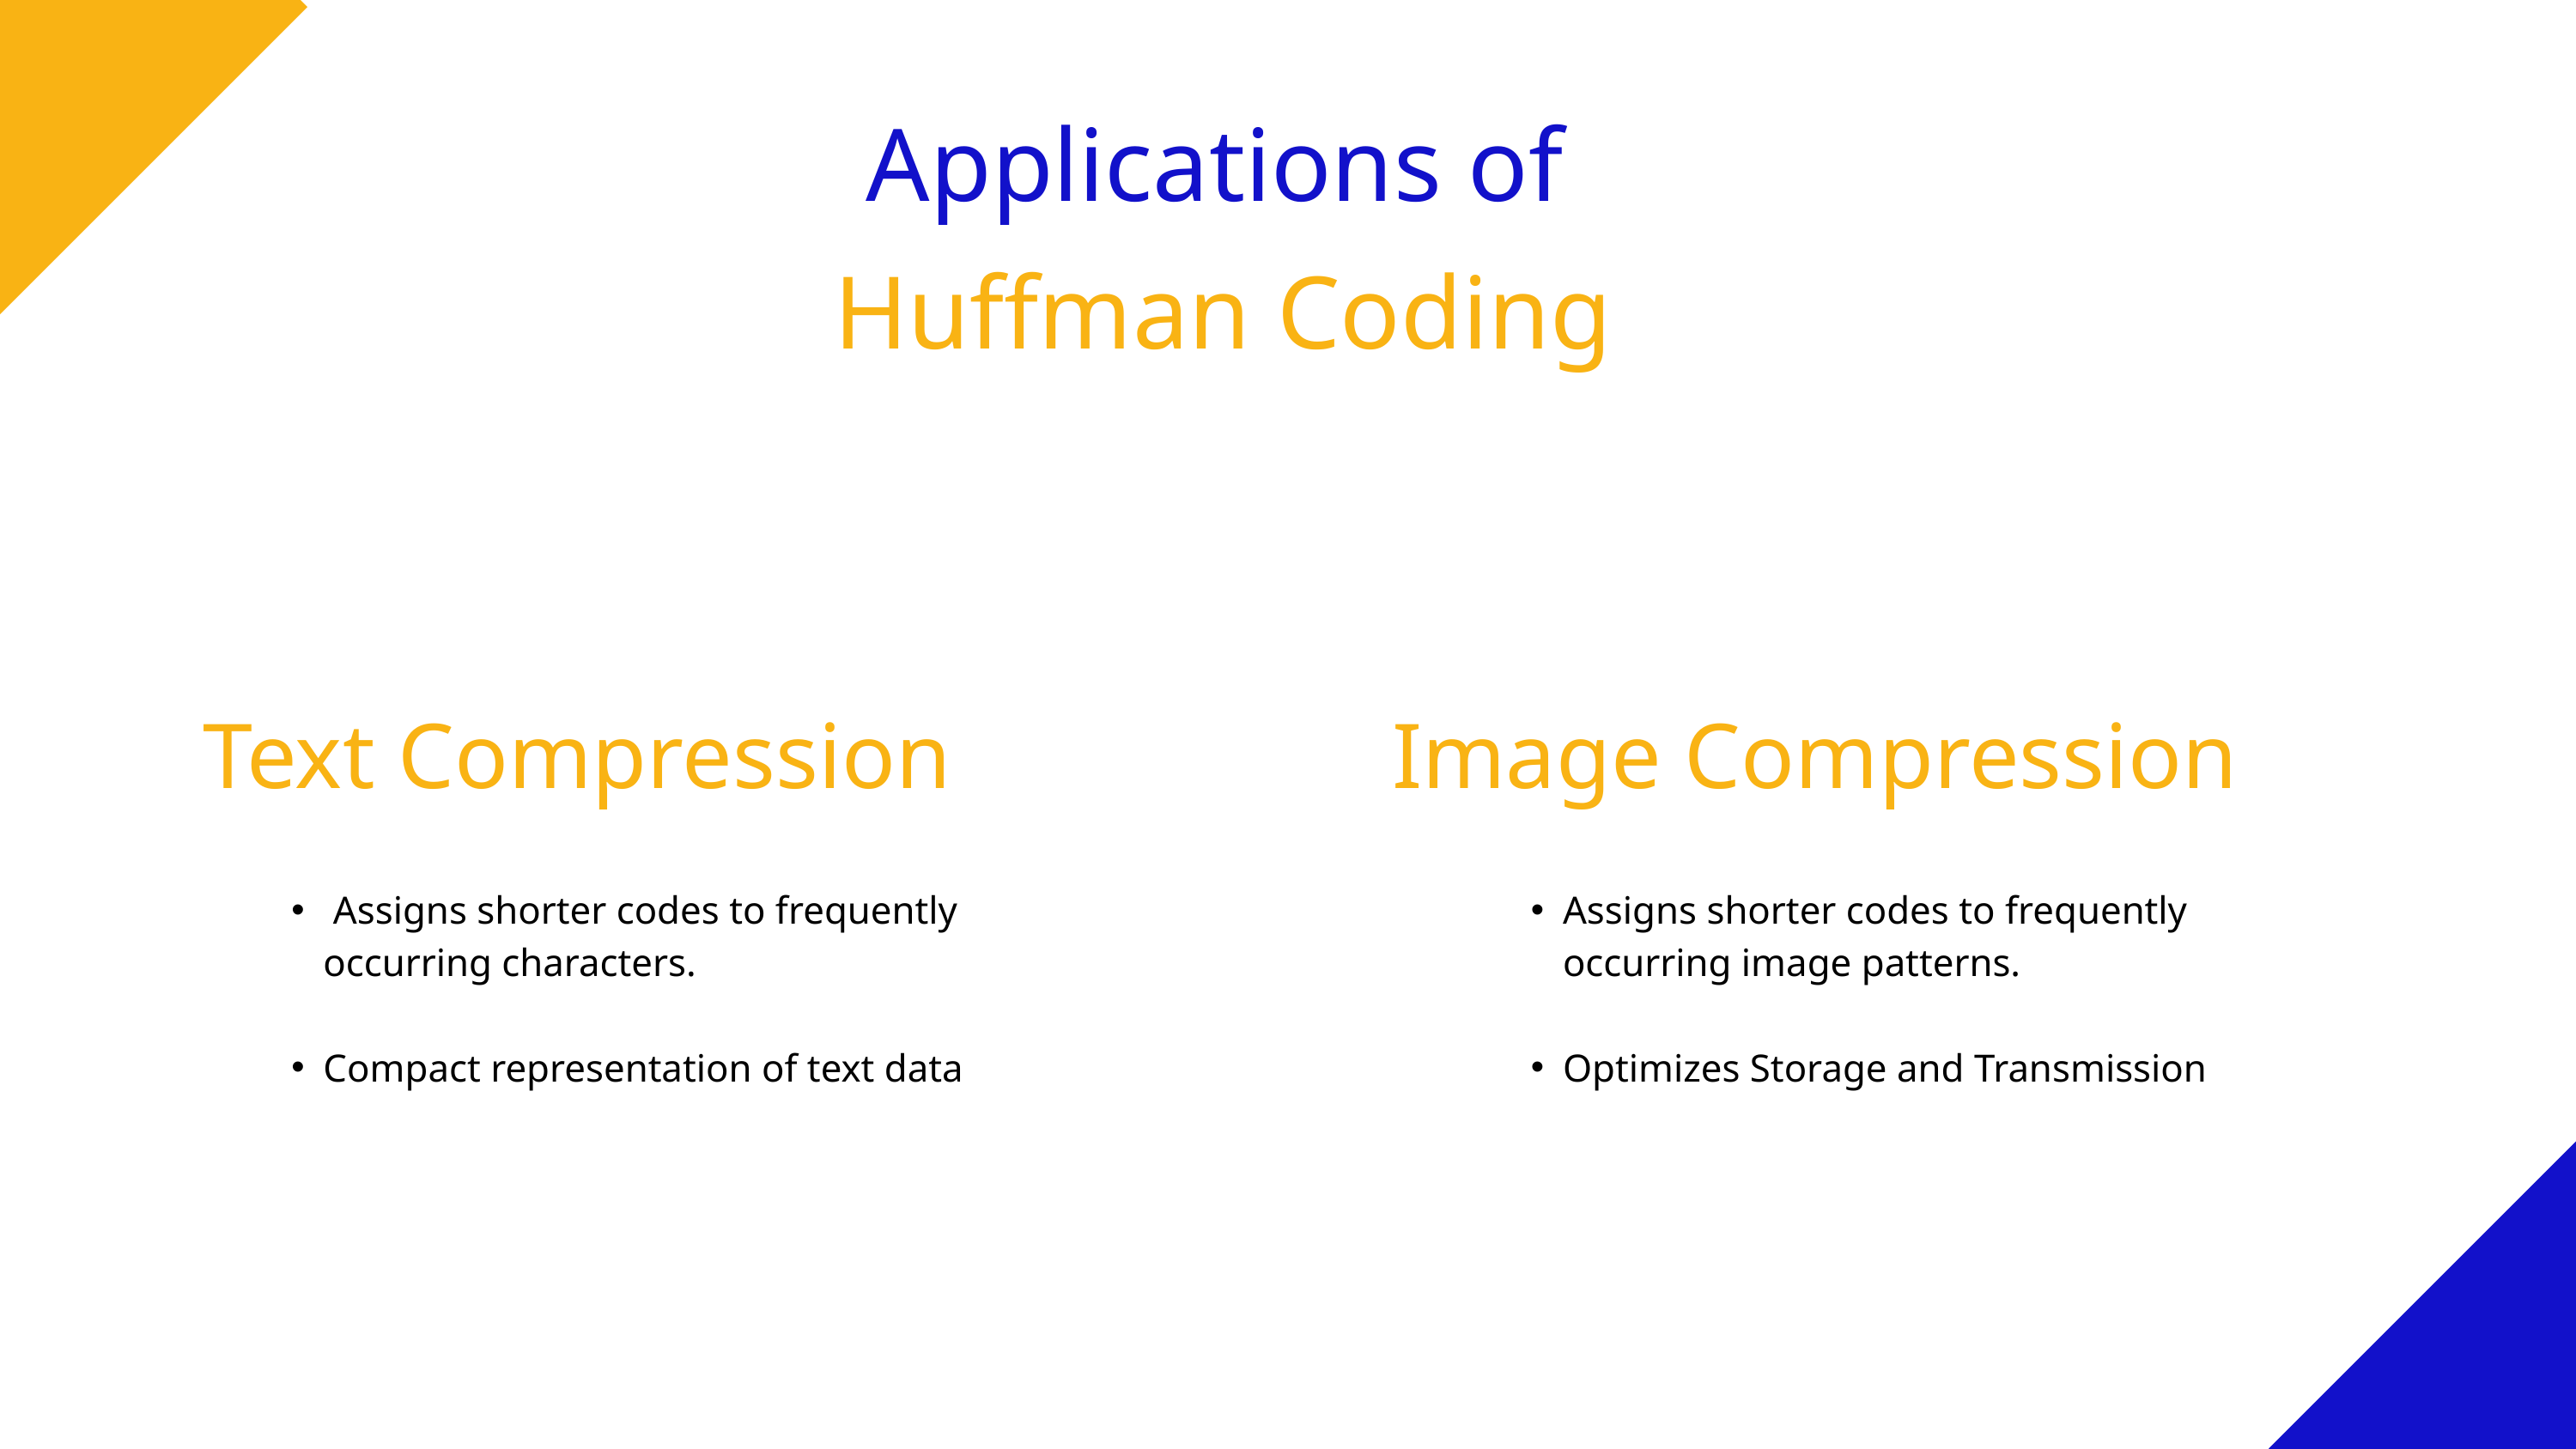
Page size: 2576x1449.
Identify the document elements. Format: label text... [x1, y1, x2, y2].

text_box Applications of [866, 127, 1710, 222]
text_box Image Compression [1391, 722, 2374, 807]
text_box Text Compression [203, 722, 1084, 807]
text_box Assigns shorter codes to frequently occurring image patterns. Optimizes Storage and Transmission [1498, 879, 2267, 1089]
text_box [0, 0, 218, 225]
text_box Huffman Coding [833, 274, 1742, 369]
text_box Assigns shorter codes to frequently occurring characters. Compact representation of text data [259, 879, 1027, 1089]
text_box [2358, 1231, 2576, 1449]
